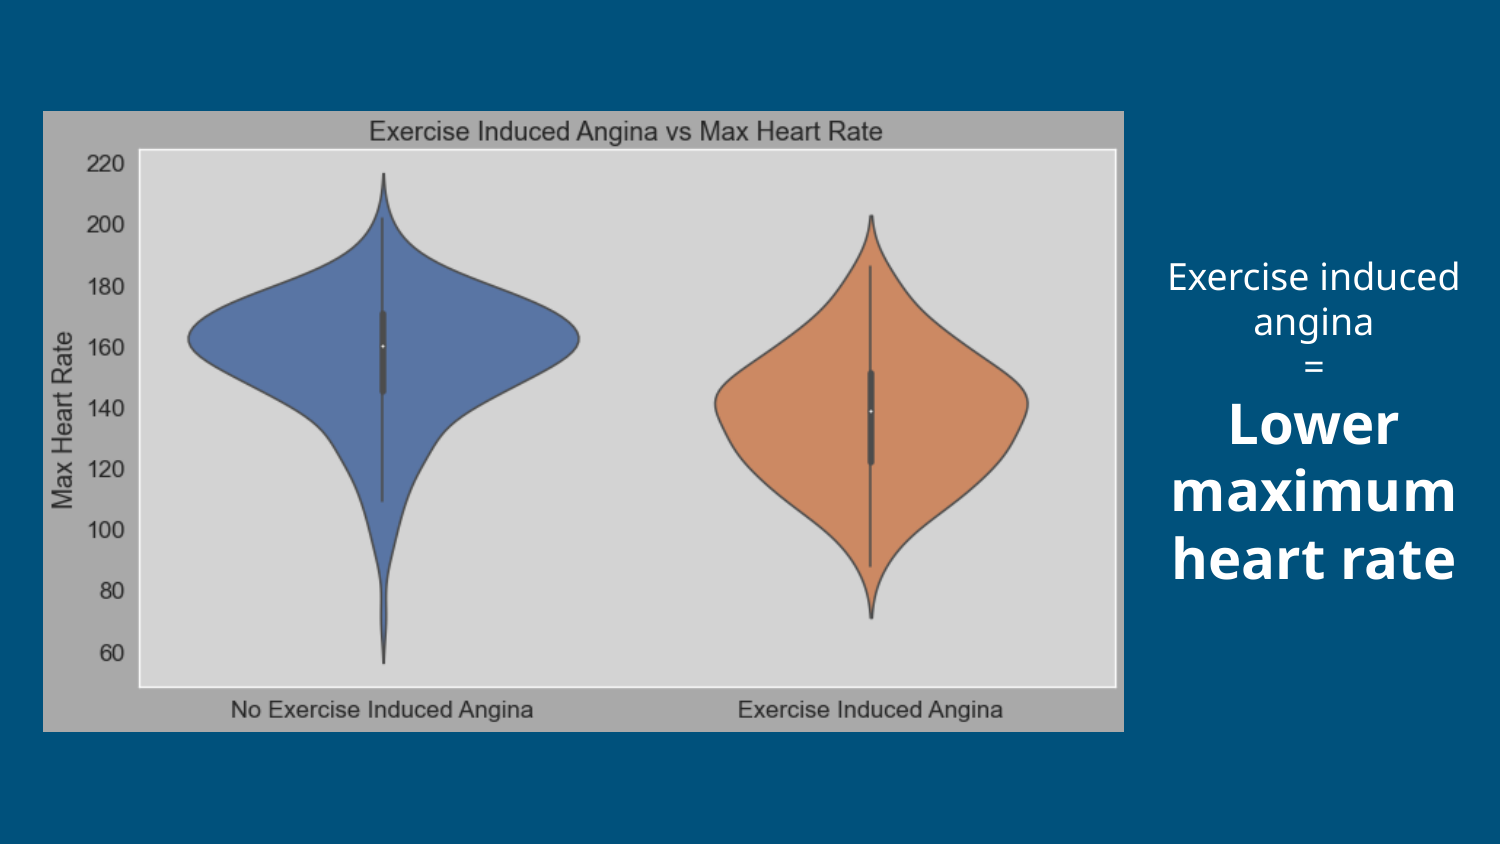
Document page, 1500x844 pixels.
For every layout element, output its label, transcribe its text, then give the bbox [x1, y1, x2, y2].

picture [44, 112, 1123, 731]
title Exercise induced angina = Lower maximum heart rate [1146, 236, 1482, 608]
